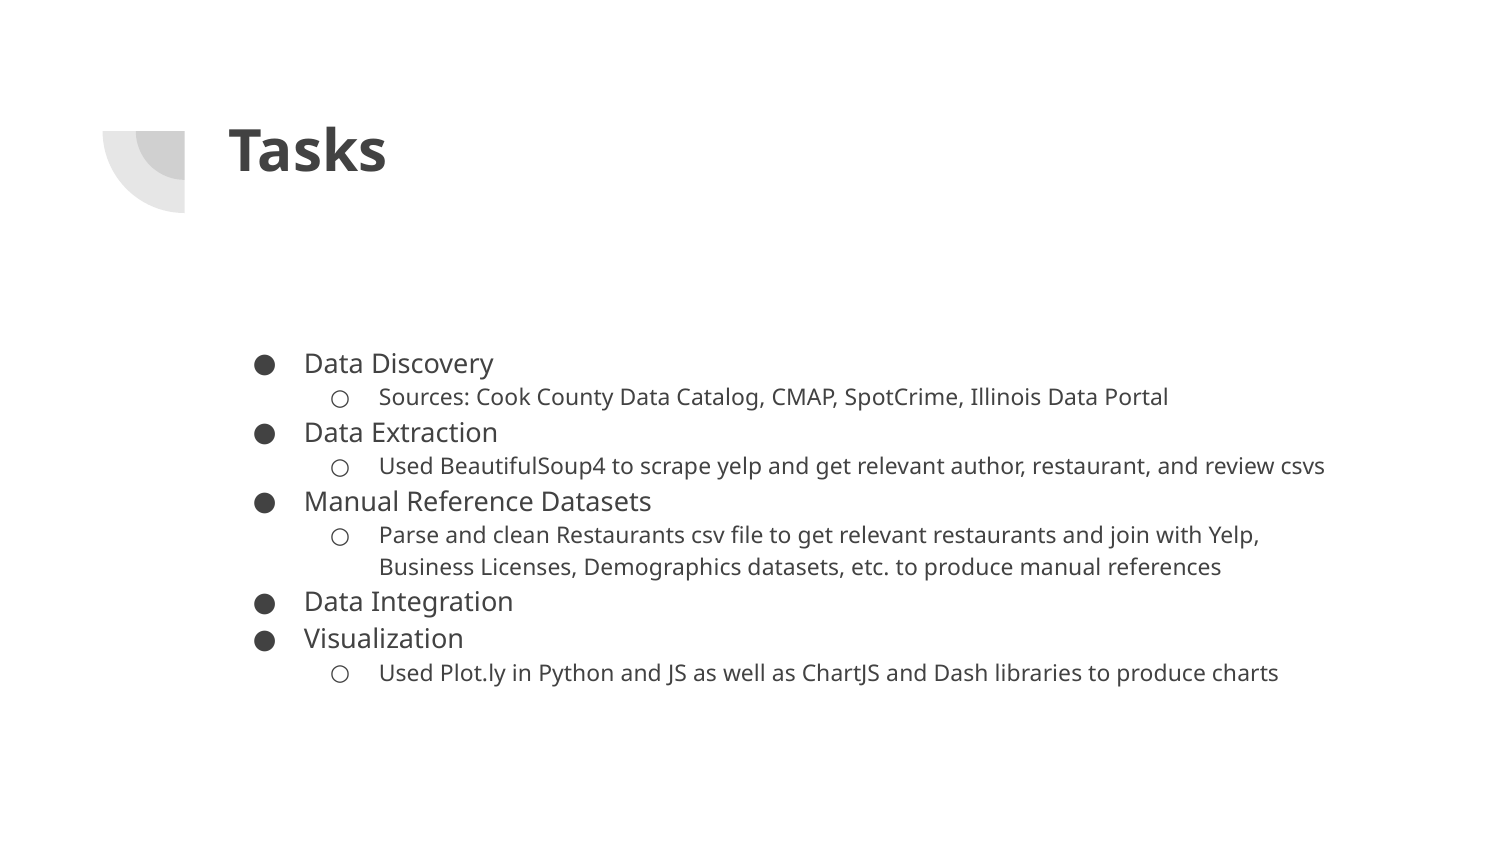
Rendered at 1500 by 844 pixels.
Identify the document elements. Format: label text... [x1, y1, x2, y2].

title Tasks [213, 98, 1368, 263]
list Data Discovery Sources: Cook County Data Catalog, CMAP, SpotCrime, Illinois Data Portal Data Extraction Used BeautifulSoup4 to scrape yelp and get relevant author, restaurant, and review csvs Manual Reference Datasets Parse and clean Restaurants csv file to get relevant restaurants and join with Yelp, Business Licenses, Demographics datasets, etc. to produce manual references Data Integration Visualization Used Plot.ly in Python and JS as well as ChartJS and Dash libraries to produce charts [213, 326, 1368, 744]
